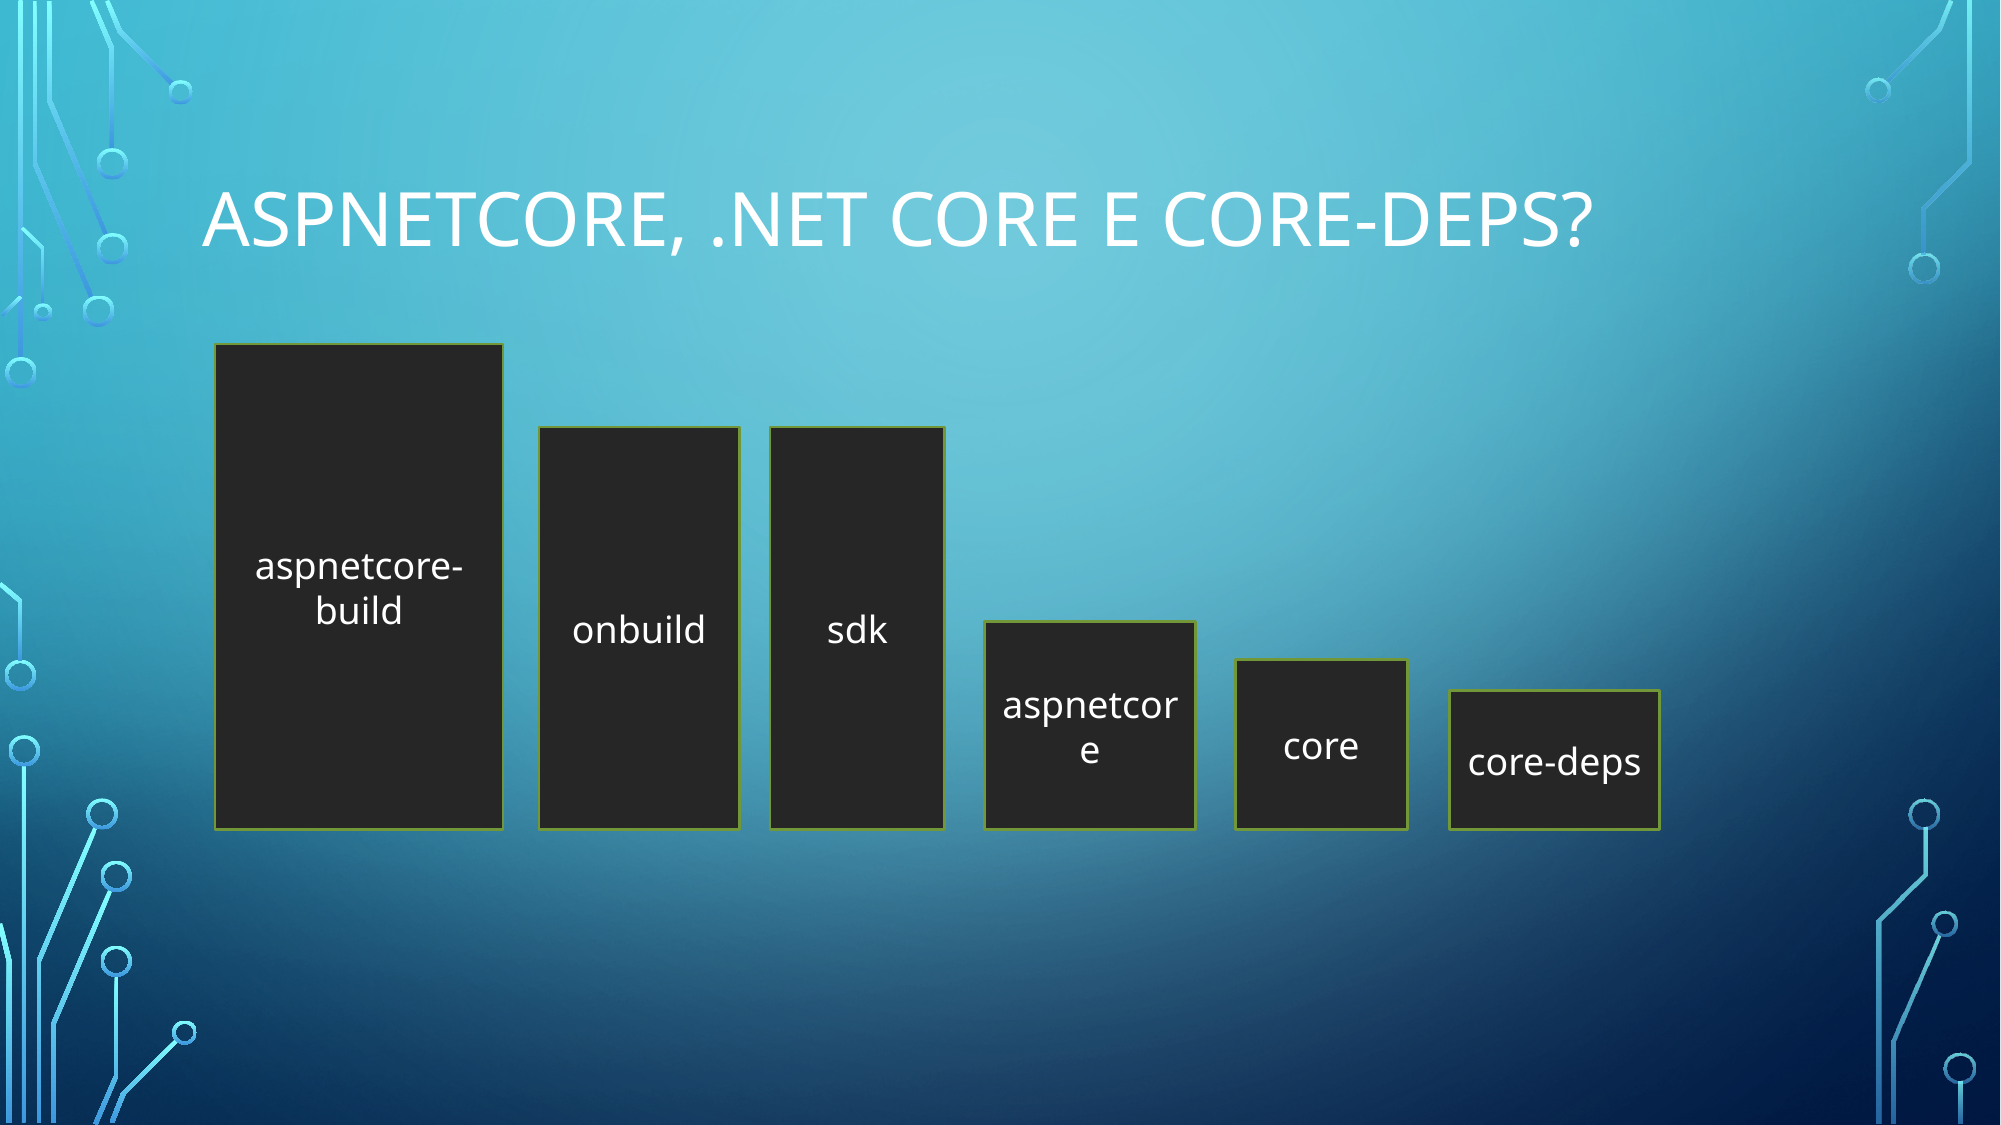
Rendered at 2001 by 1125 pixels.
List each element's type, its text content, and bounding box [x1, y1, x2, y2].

text_box onbuild [538, 426, 741, 831]
text_box core [1234, 658, 1409, 831]
text_box sdk [769, 426, 946, 831]
text_box core-deps [1448, 689, 1661, 831]
text_box aspnetcore-build [214, 343, 504, 831]
text_box aspnetcore [983, 620, 1197, 831]
title AspnETCore, .Net Core e Core-Deps? [187, 101, 1813, 344]
